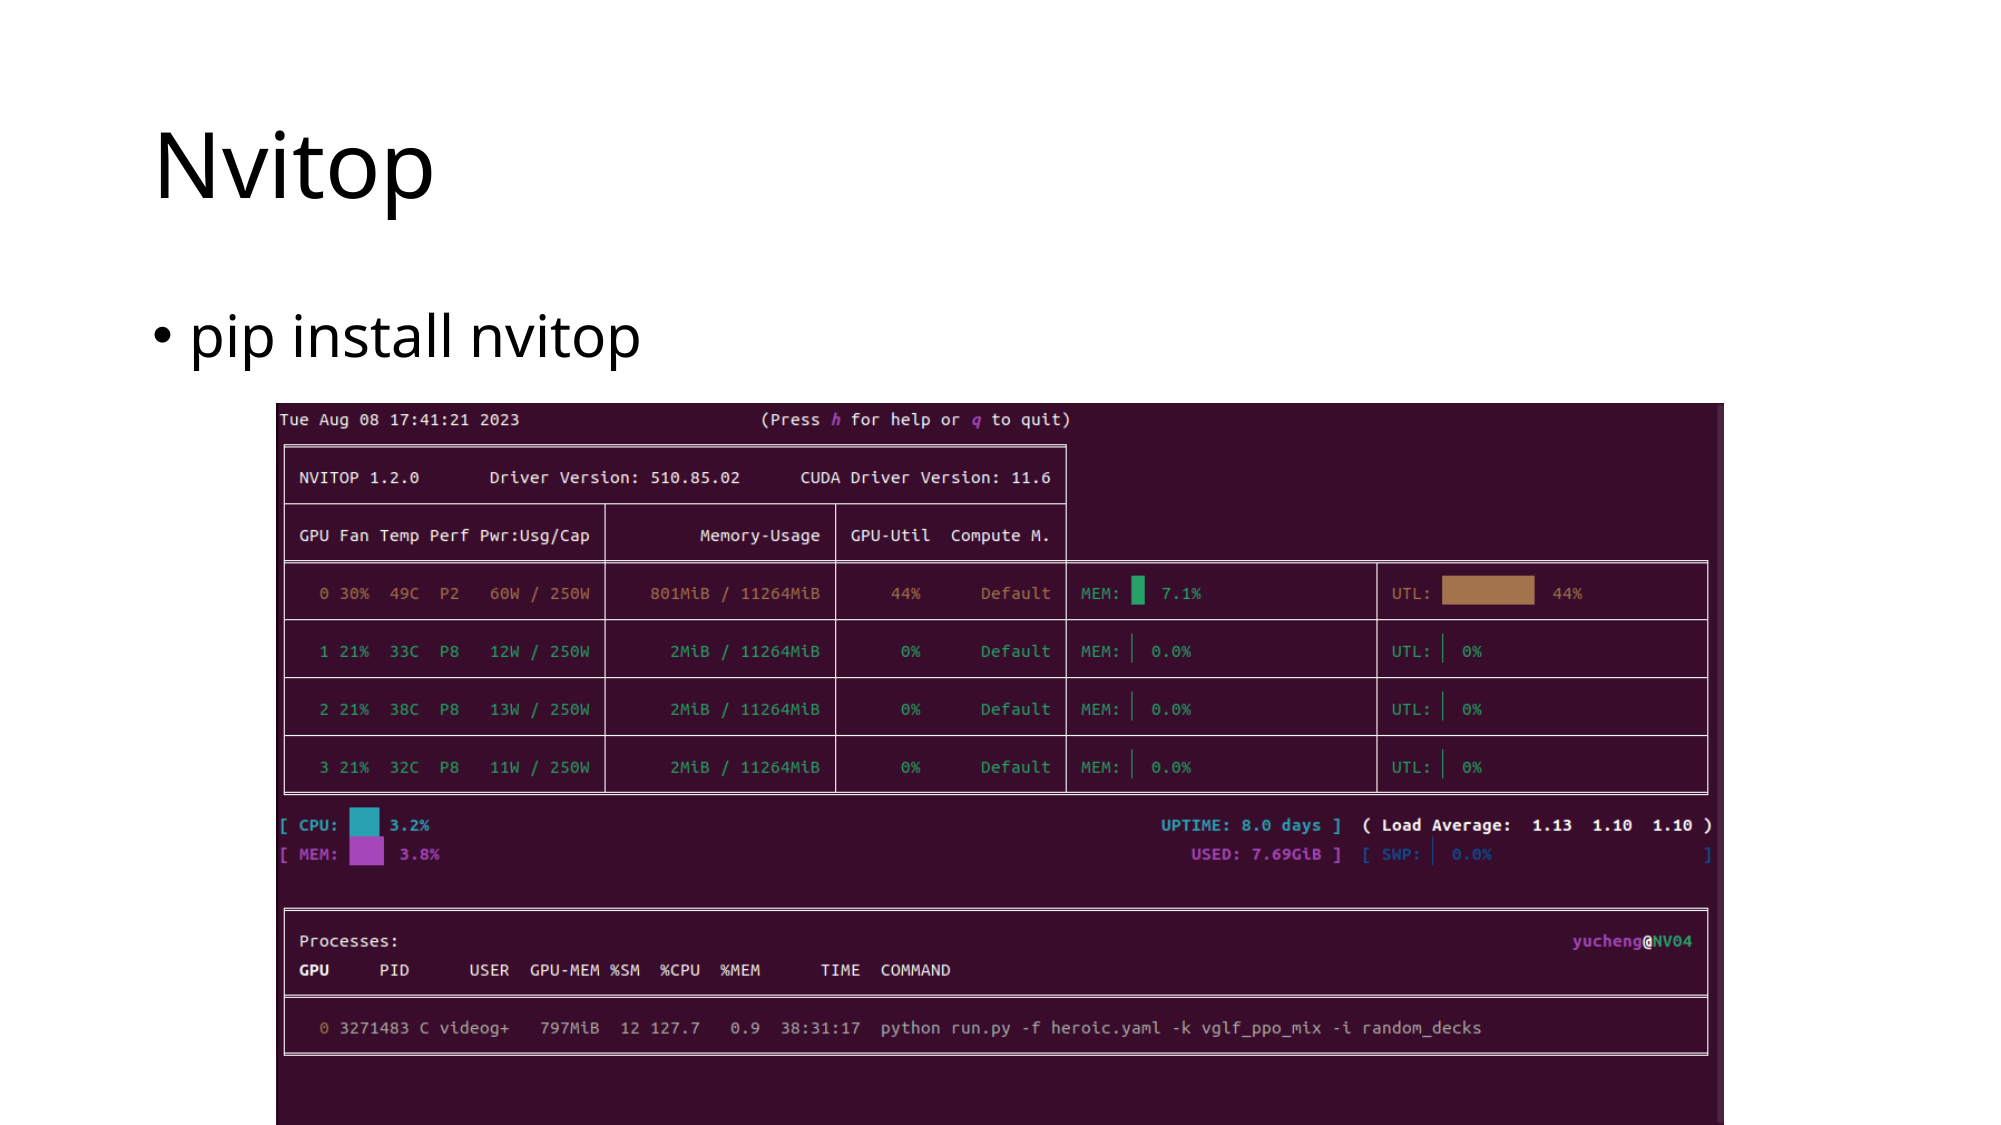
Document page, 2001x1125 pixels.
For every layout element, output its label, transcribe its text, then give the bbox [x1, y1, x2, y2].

title Nvitop [137, 59, 1863, 278]
picture [276, 403, 1724, 1125]
list pip install nvitop [137, 299, 1863, 1014]
